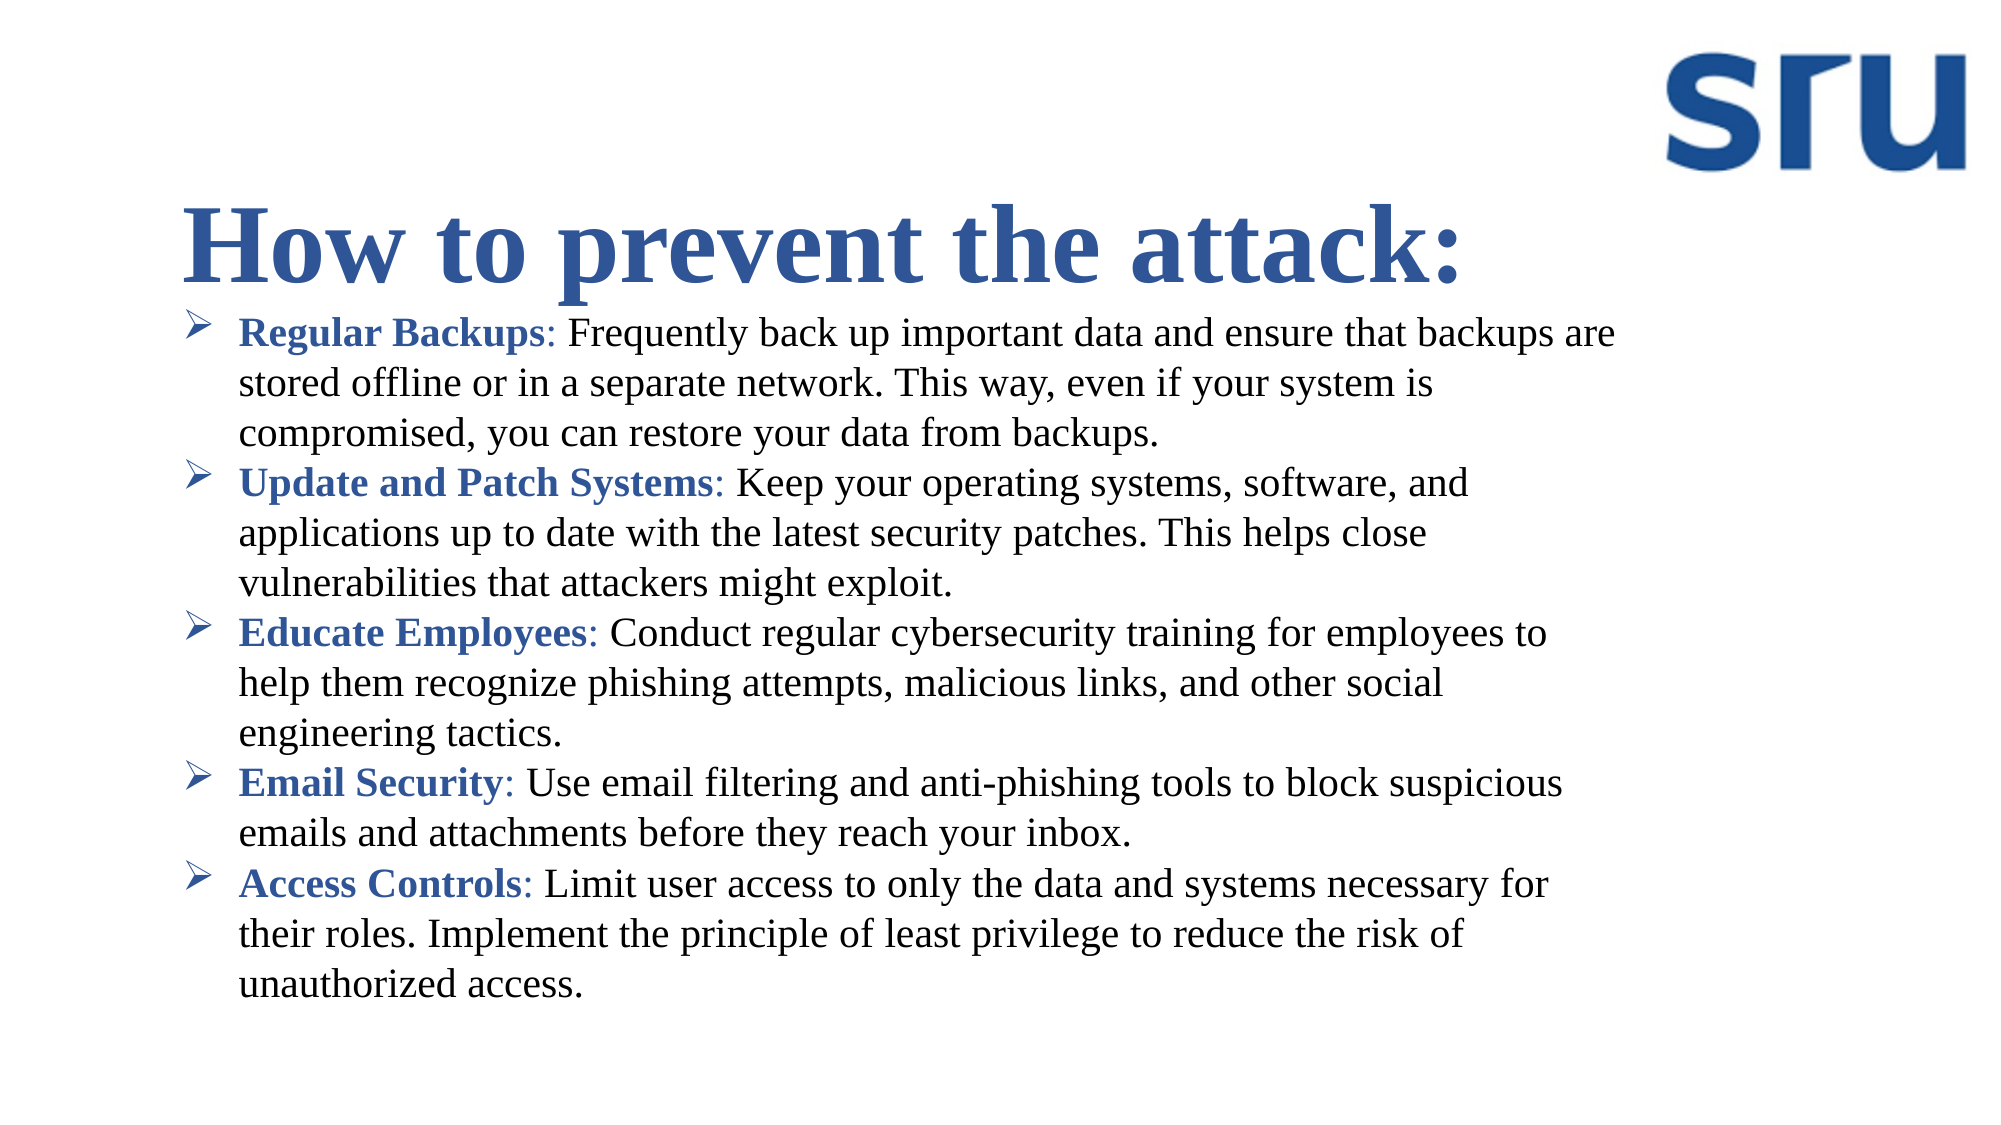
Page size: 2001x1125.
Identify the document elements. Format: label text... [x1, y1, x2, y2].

picture [1620, 25, 2000, 192]
text_box How to prevent the attack: Regular Backups: Frequently back up important data and ensure that backups are stored offline or in a separate network. This way, even if your system is compromised, you can restore your data from backups. Update and Patch Systems: Keep your operating systems, software, and applications up to date with the latest security patches. This helps close vulnerabilities that attackers might exploit. Educate Employees: Conduct regular cybersecurity training for employees to help them recognize phishing attempts, malicious links, and other social engineering tactics. Email Security: Use email filtering and anti-phishing tools to block suspicious emails and attachments before they reach your inbox. Access Controls: Limit user access to only the data and systems necessary for their roles. Implement the principle of least privilege to reduce the risk of unauthorized access. [167, 162, 1646, 1013]
